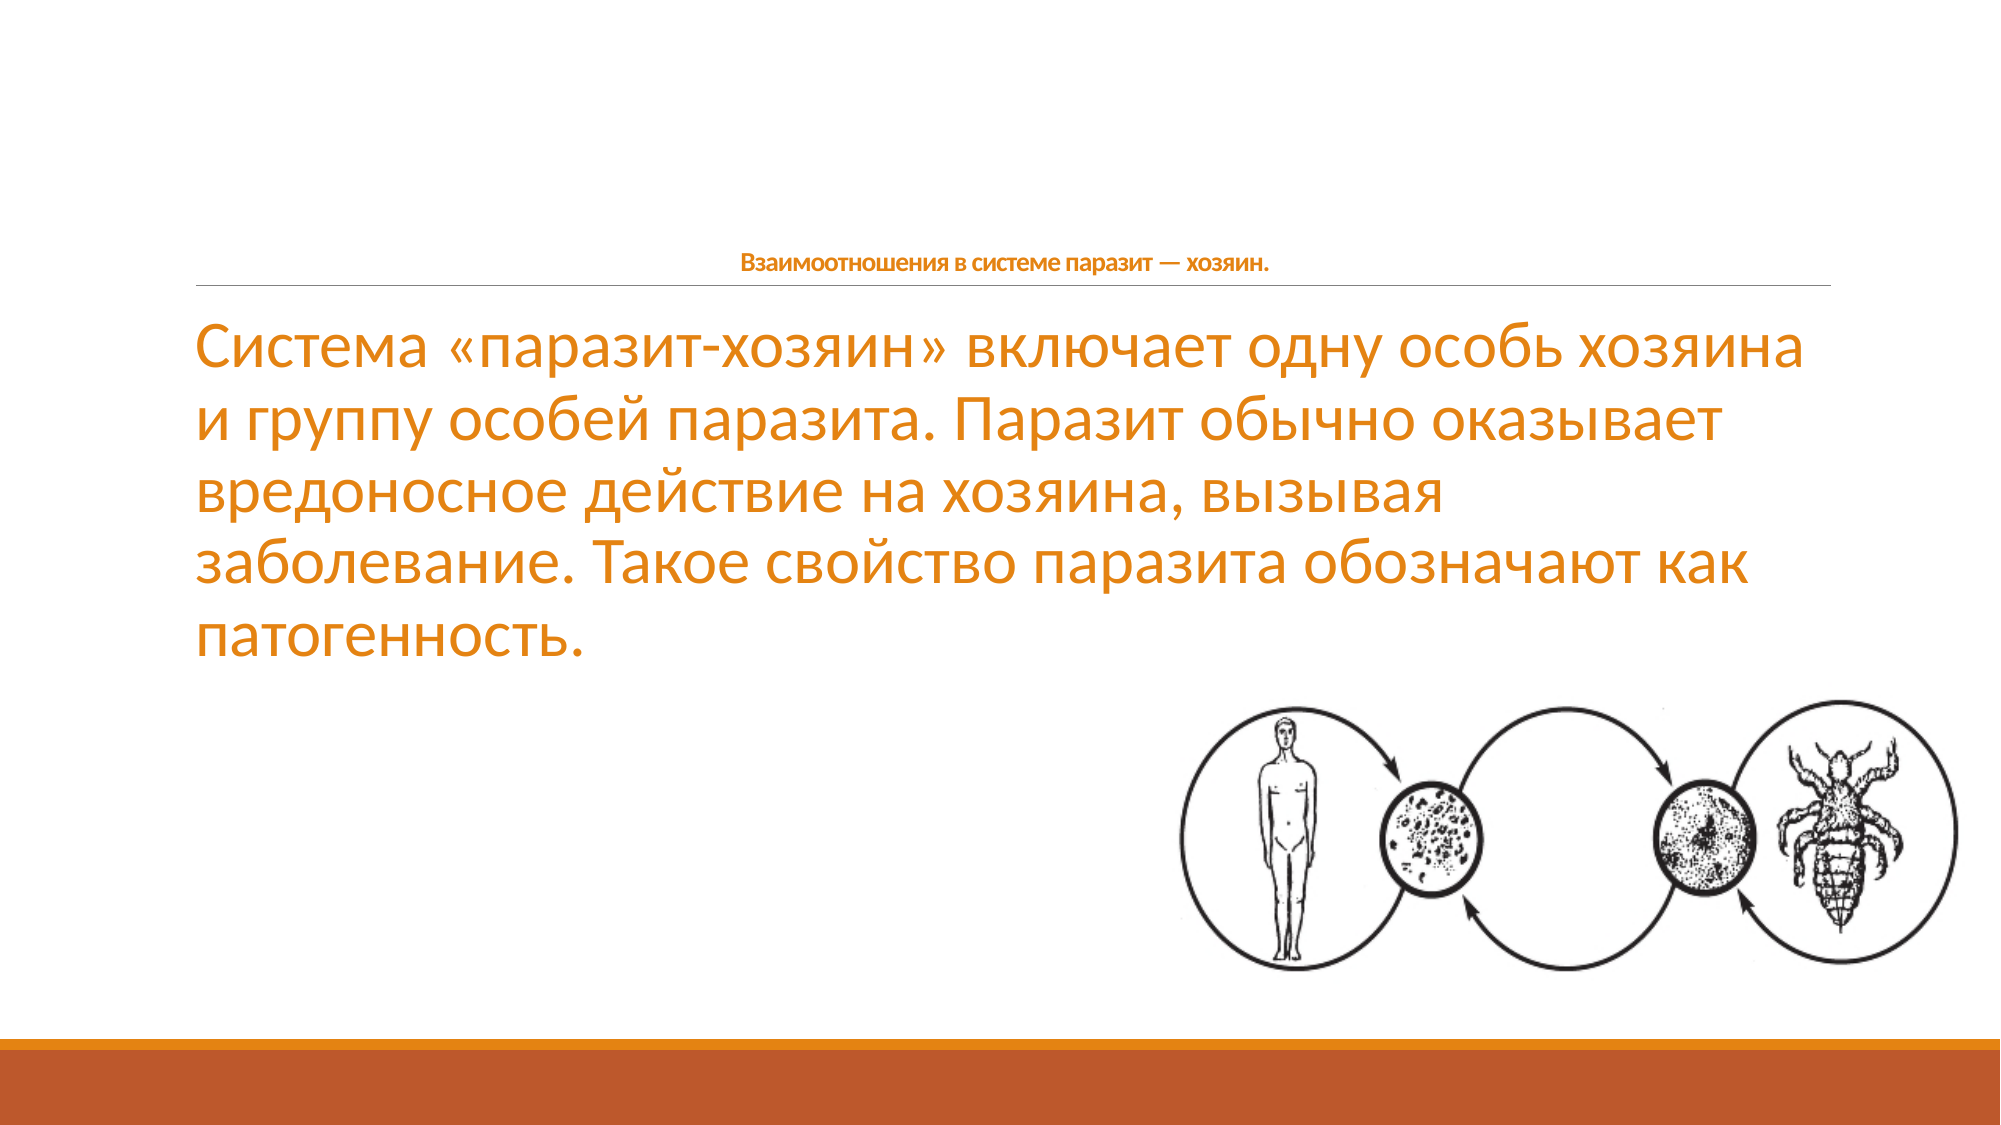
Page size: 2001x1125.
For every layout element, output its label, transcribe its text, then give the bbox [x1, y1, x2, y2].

title Взаимоотношения в системе паразит — хозяин. [180, 47, 1830, 285]
list Система «паразит-хозяин» включает одну особь хозяина и группу особей паразита. Паразит обычно оказывает вредоносное действие на хозяина, вызывая заболевание. Такое свойство паразита обозначают как патогенность. [180, 302, 1830, 963]
picture [1155, 658, 1985, 1010]
